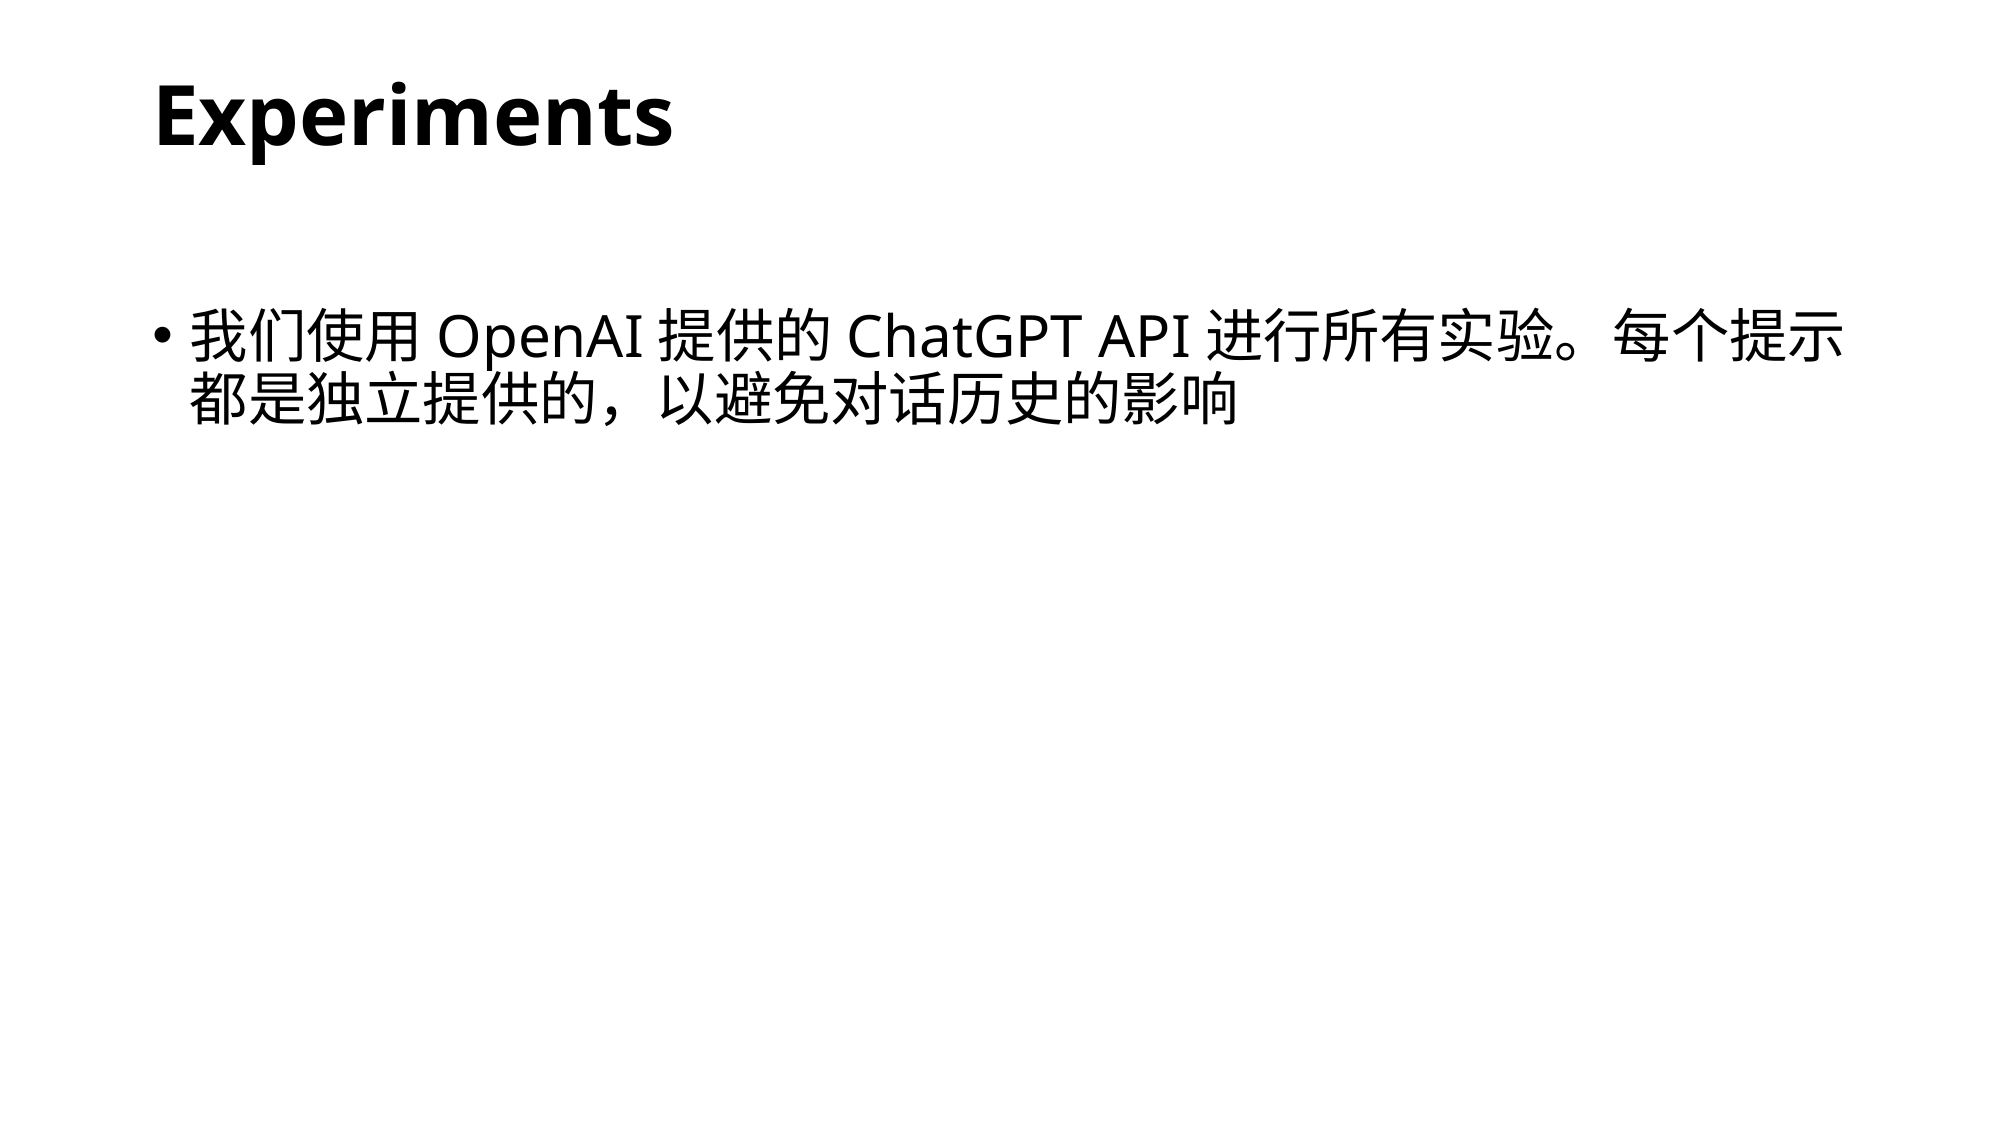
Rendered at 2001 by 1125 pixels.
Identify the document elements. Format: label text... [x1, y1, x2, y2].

title Experiments [137, 59, 1863, 278]
list 我们使用OpenAI提供的ChatGPT API进行所有实验。每个提示都是独立提供的，以避免对话历史的影响 [137, 299, 1863, 1014]
